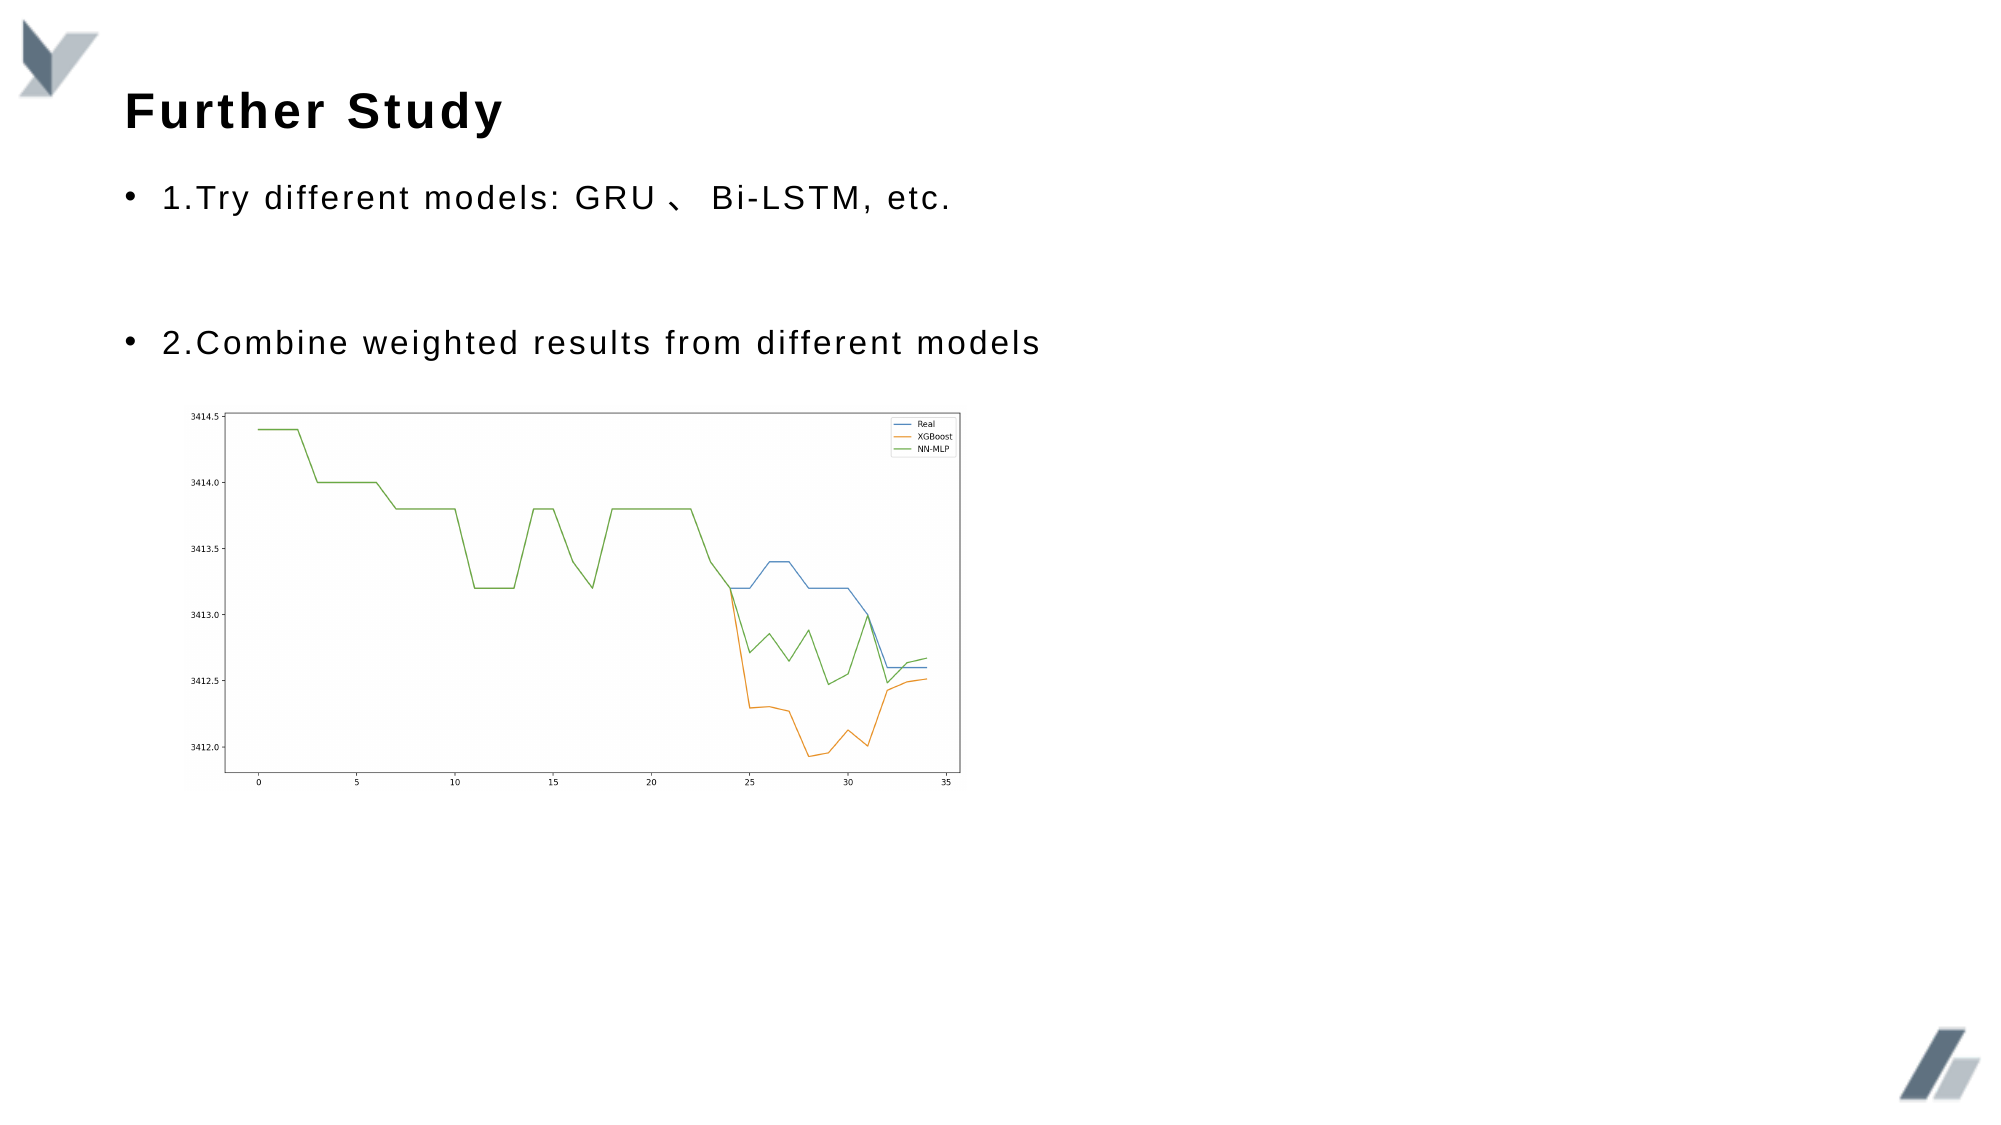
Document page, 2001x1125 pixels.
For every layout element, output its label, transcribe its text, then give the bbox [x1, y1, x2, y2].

picture [1881, 1006, 2000, 1125]
picture [0, 0, 119, 118]
list 1.Try different models: GRU、Bi-LSTM, etc. 2.Combine weighted results from different models [109, 156, 1891, 1041]
picture [184, 405, 967, 791]
title Further Study [109, 72, 1891, 146]
